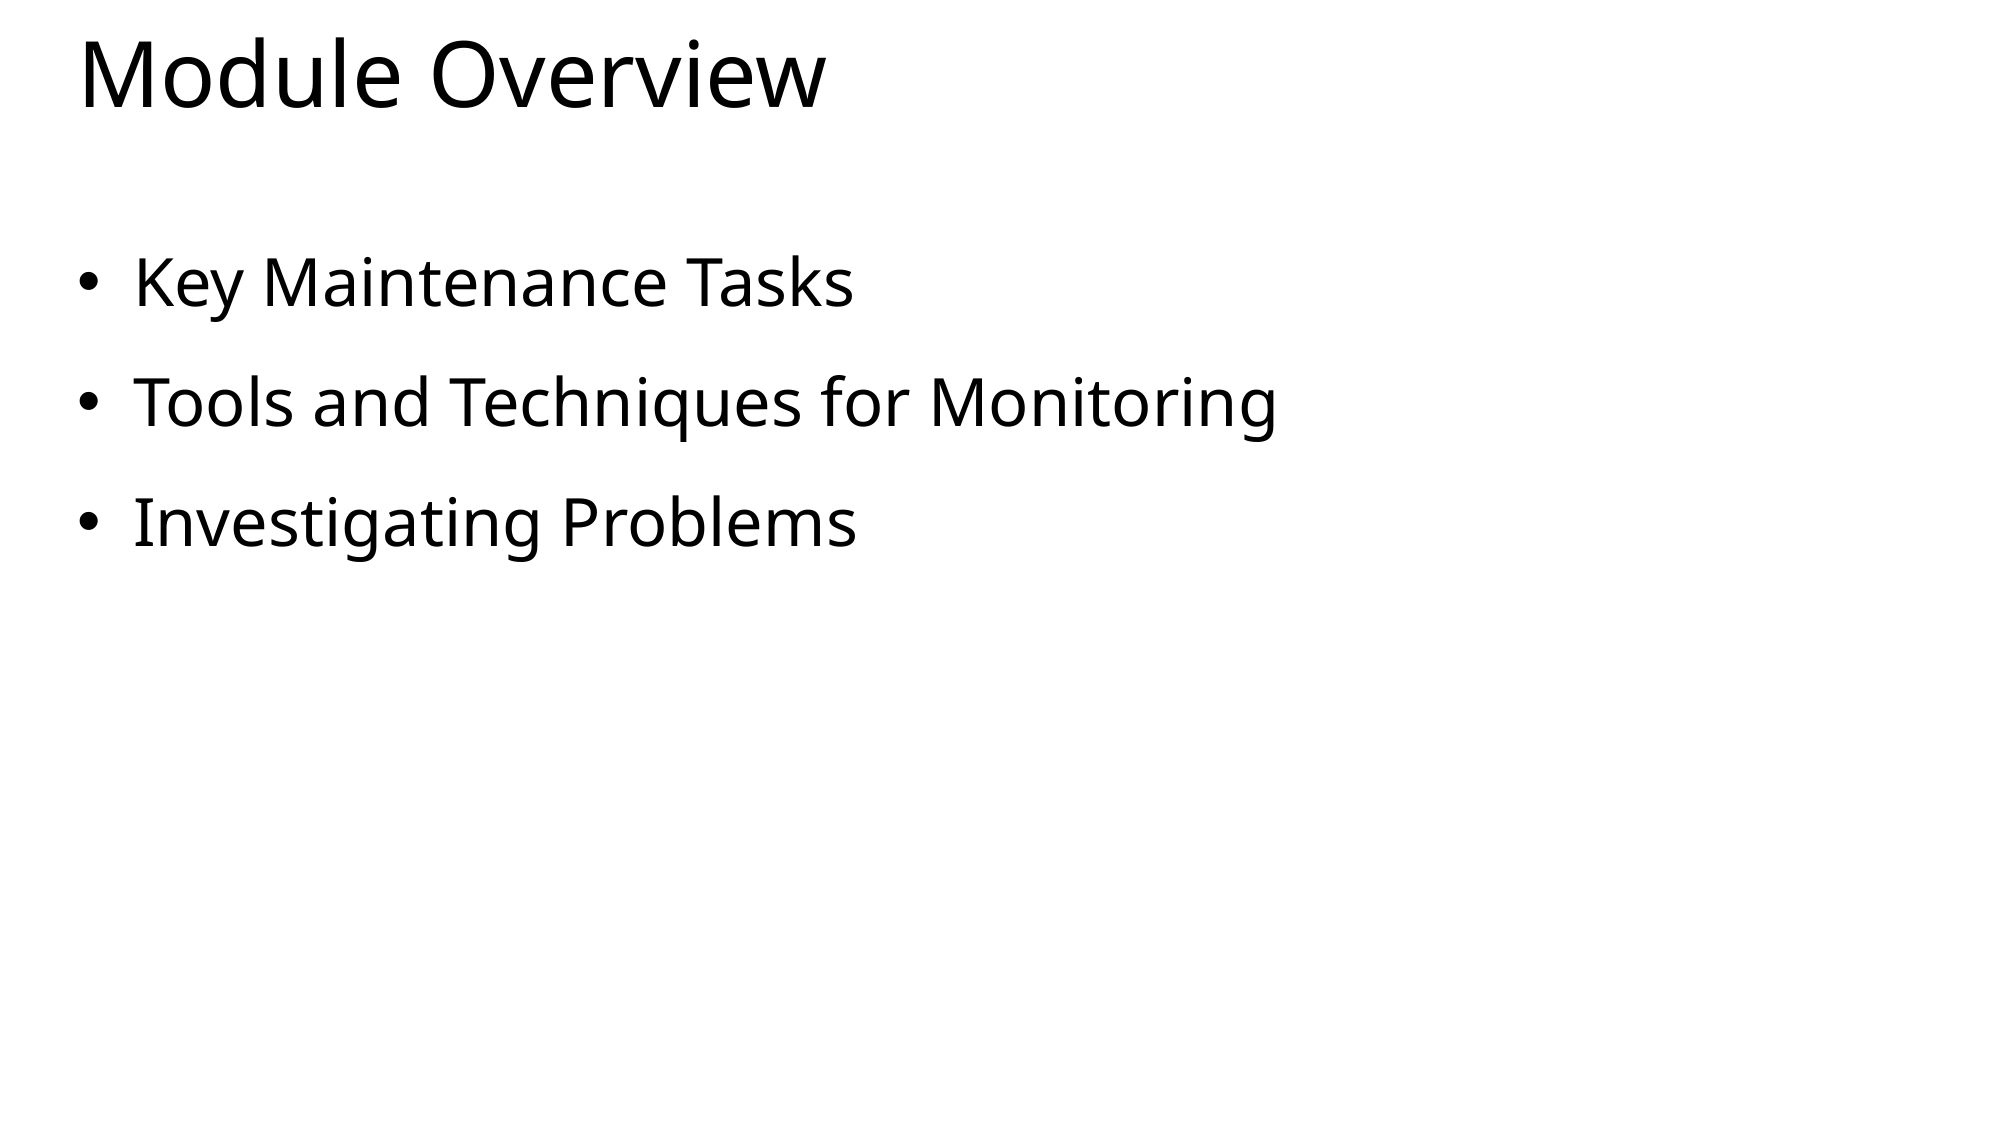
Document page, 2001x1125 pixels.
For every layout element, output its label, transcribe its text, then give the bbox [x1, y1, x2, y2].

list Key Maintenance Tasks Tools and Techniques for Monitoring Investigating Problems [62, 227, 1953, 1096]
title Module Overview [62, 29, 1953, 205]
